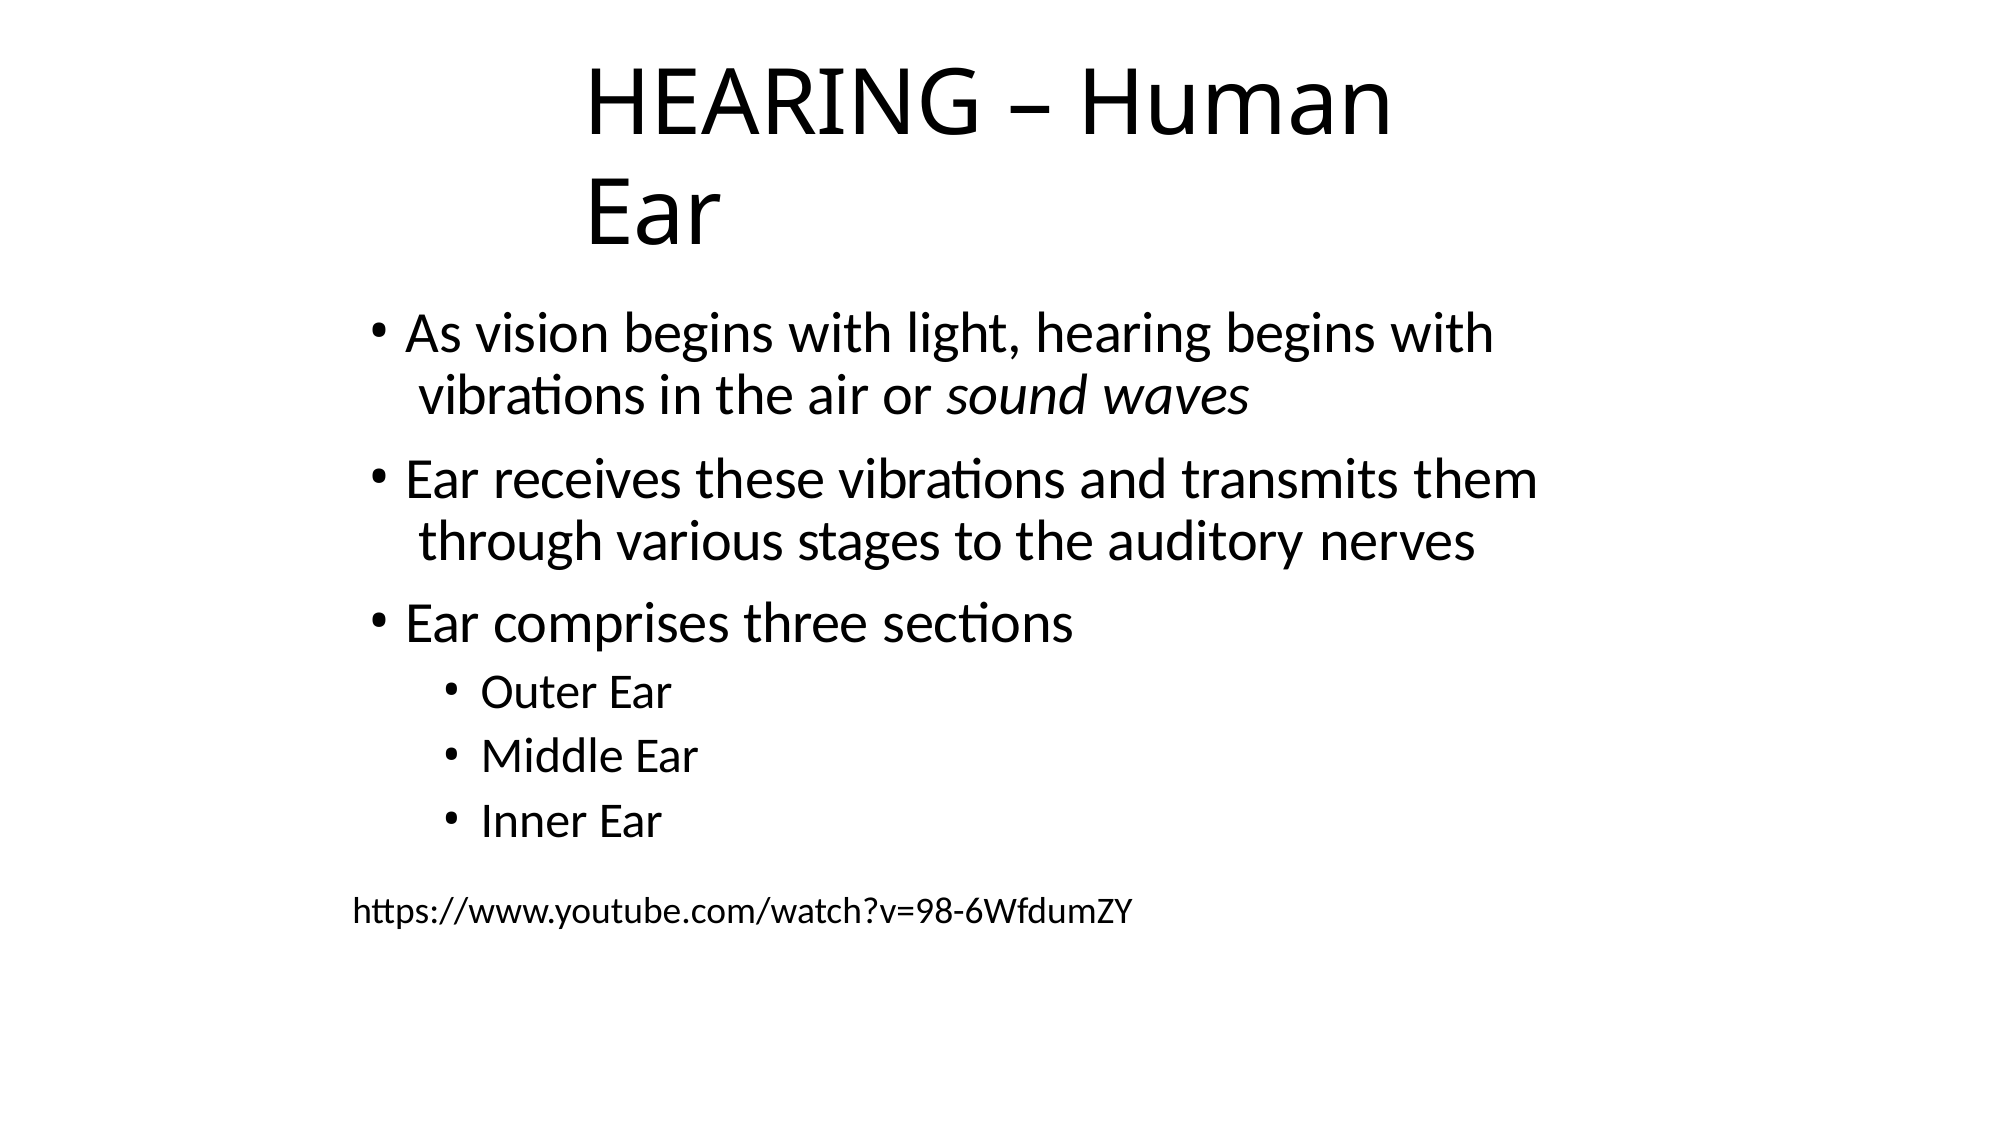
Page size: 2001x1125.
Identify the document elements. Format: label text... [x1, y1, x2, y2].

text_box As vision begins with light, hearing begins with vibrations in the air or sound waves Ear receives these vibrations and transmits them through various stages to the auditory nerves Ear comprises three sections Outer Ear Middle Ear Inner Ear [365, 290, 1548, 847]
title HEARING – Human Ear [581, 40, 1417, 263]
text_box https://www.youtube.com/watch?v=98-6WfdumZY [337, 878, 1500, 939]
